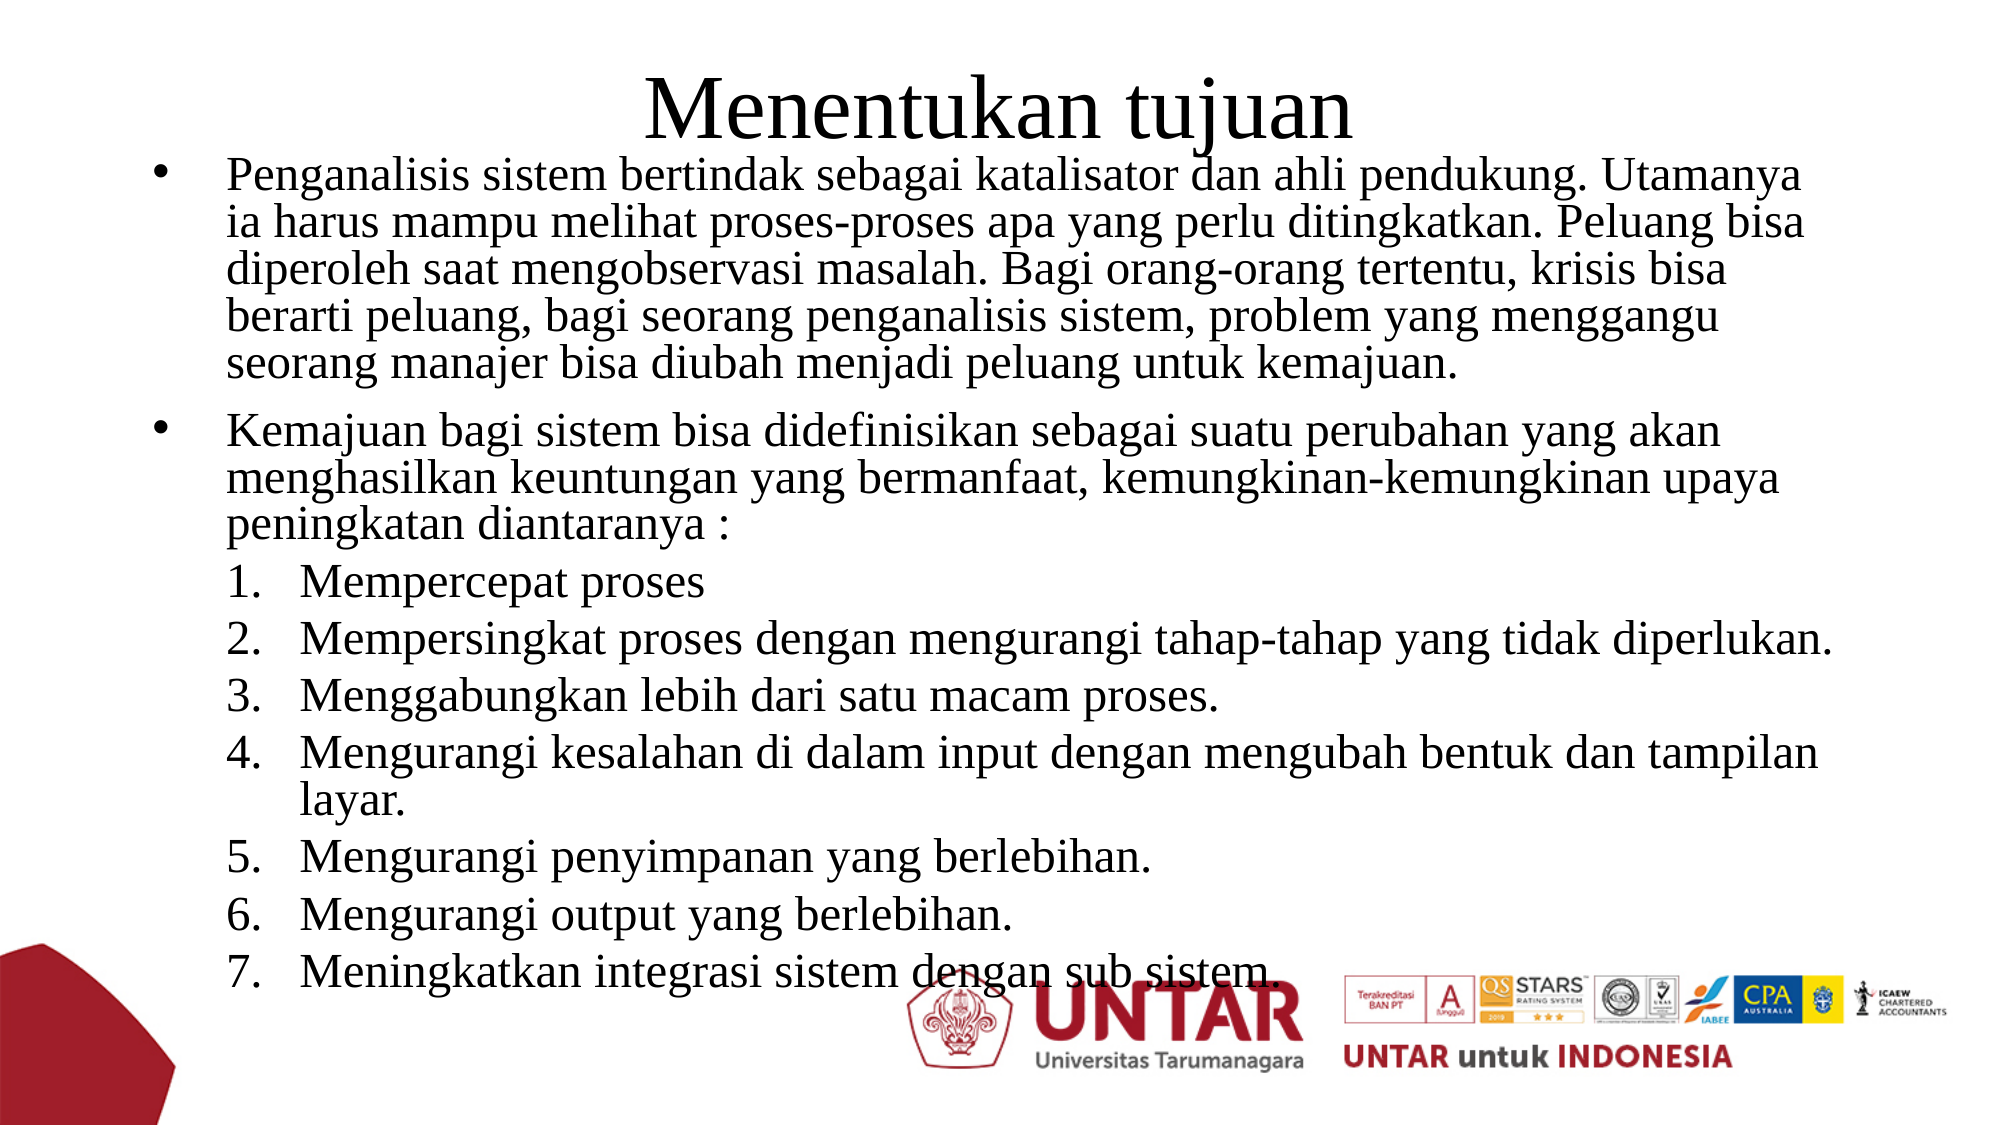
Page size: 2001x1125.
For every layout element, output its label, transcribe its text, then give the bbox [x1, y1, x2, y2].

picture [0, 0, 2001, 1125]
list Penganalisis sistem bertindak sebagai katalisator dan ahli pendukung. Utamanya ia harus mampu melihat proses-proses apa yang perlu ditingkatkan. Peluang bisa diperoleh saat mengobservasi masalah. Bagi orang-orang tertentu, krisis bisa berarti peluang, bagi seorang penganalisis sistem, problem yang menggangu seorang manajer bisa diubah menjadi peluang untuk kemajuan. Kemajuan bagi sistem bisa didefinisikan sebagai suatu perubahan yang akan menghasilkan keuntungan yang bermanfaat, kemungkinan-kemungkinan upaya peningkatan diantaranya : Mempercepat proses Mempersingkat proses dengan mengurangi tahap-tahap yang tidak diperlukan. Menggabungkan lebih dari satu macam proses. Mengurangi kesalahan di dalam input dengan mengubah bentuk dan tampilan layar. Mengurangi penyimpanan yang berlebihan. Mengurangi output yang berlebihan. Meningkatkan integrasi sistem dengan sub sistem. [137, 145, 1863, 1014]
title Menentukan tujuan [137, 0, 1863, 145]
